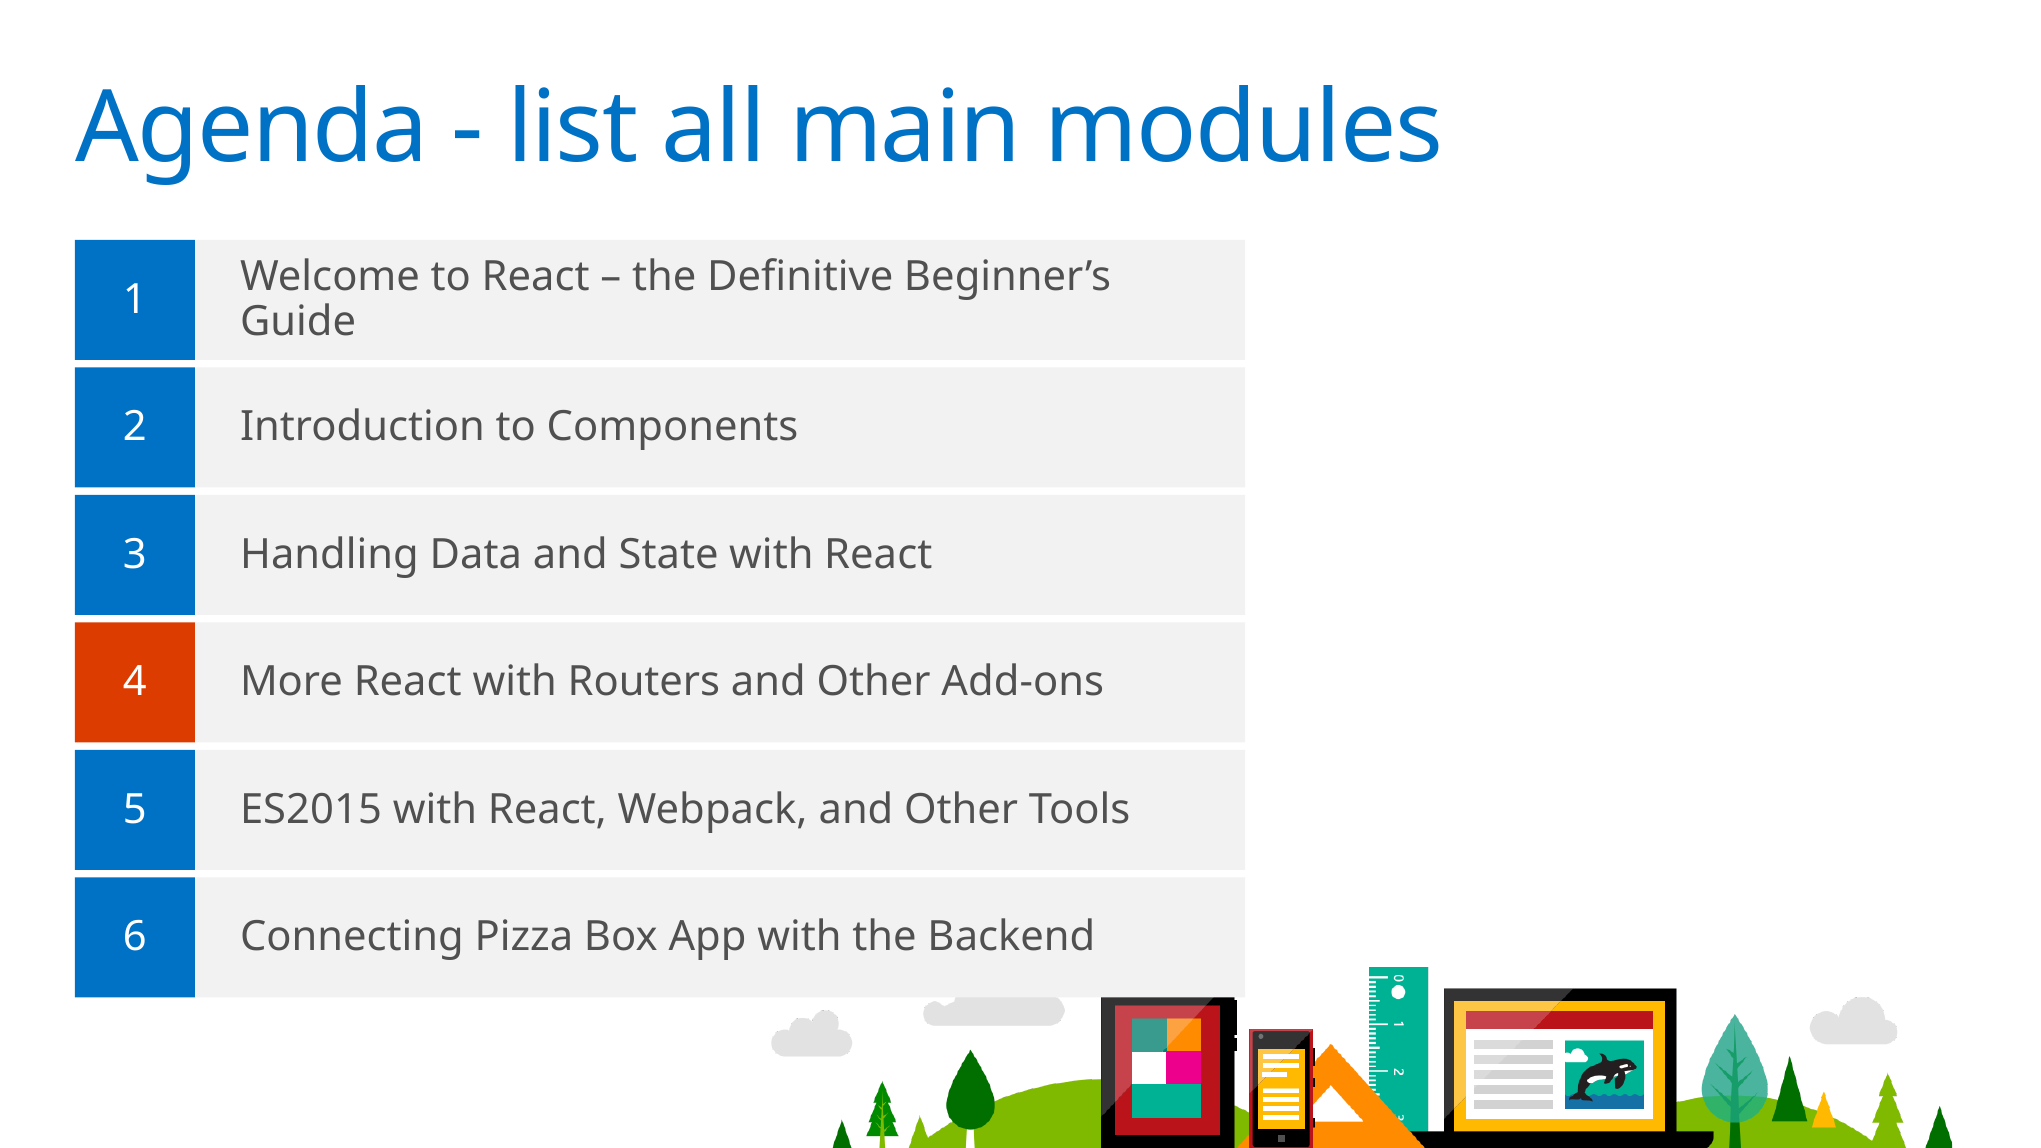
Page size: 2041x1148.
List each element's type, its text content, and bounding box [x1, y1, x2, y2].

text_box Connecting Pizza Box App with the Backend [194, 877, 1246, 998]
text_box Introduction to Components [194, 367, 1246, 488]
text_box 1 [74, 239, 194, 361]
text_box 6 [74, 877, 194, 998]
text_box 2 [74, 367, 194, 488]
text_box 5 [74, 749, 194, 871]
text_box Welcome to React – the Definitive Beginner’s Guide [194, 239, 1246, 361]
text_box ES2015 with React, Webpack, and Other Tools [194, 749, 1246, 871]
text_box 3 [74, 494, 194, 616]
text_box 4 [74, 622, 194, 743]
title Agenda - list all main modules [60, 60, 1980, 210]
text_box Handling Data and State with React [194, 494, 1246, 616]
text_box More React with Routers and Other Add-ons [194, 622, 1246, 743]
